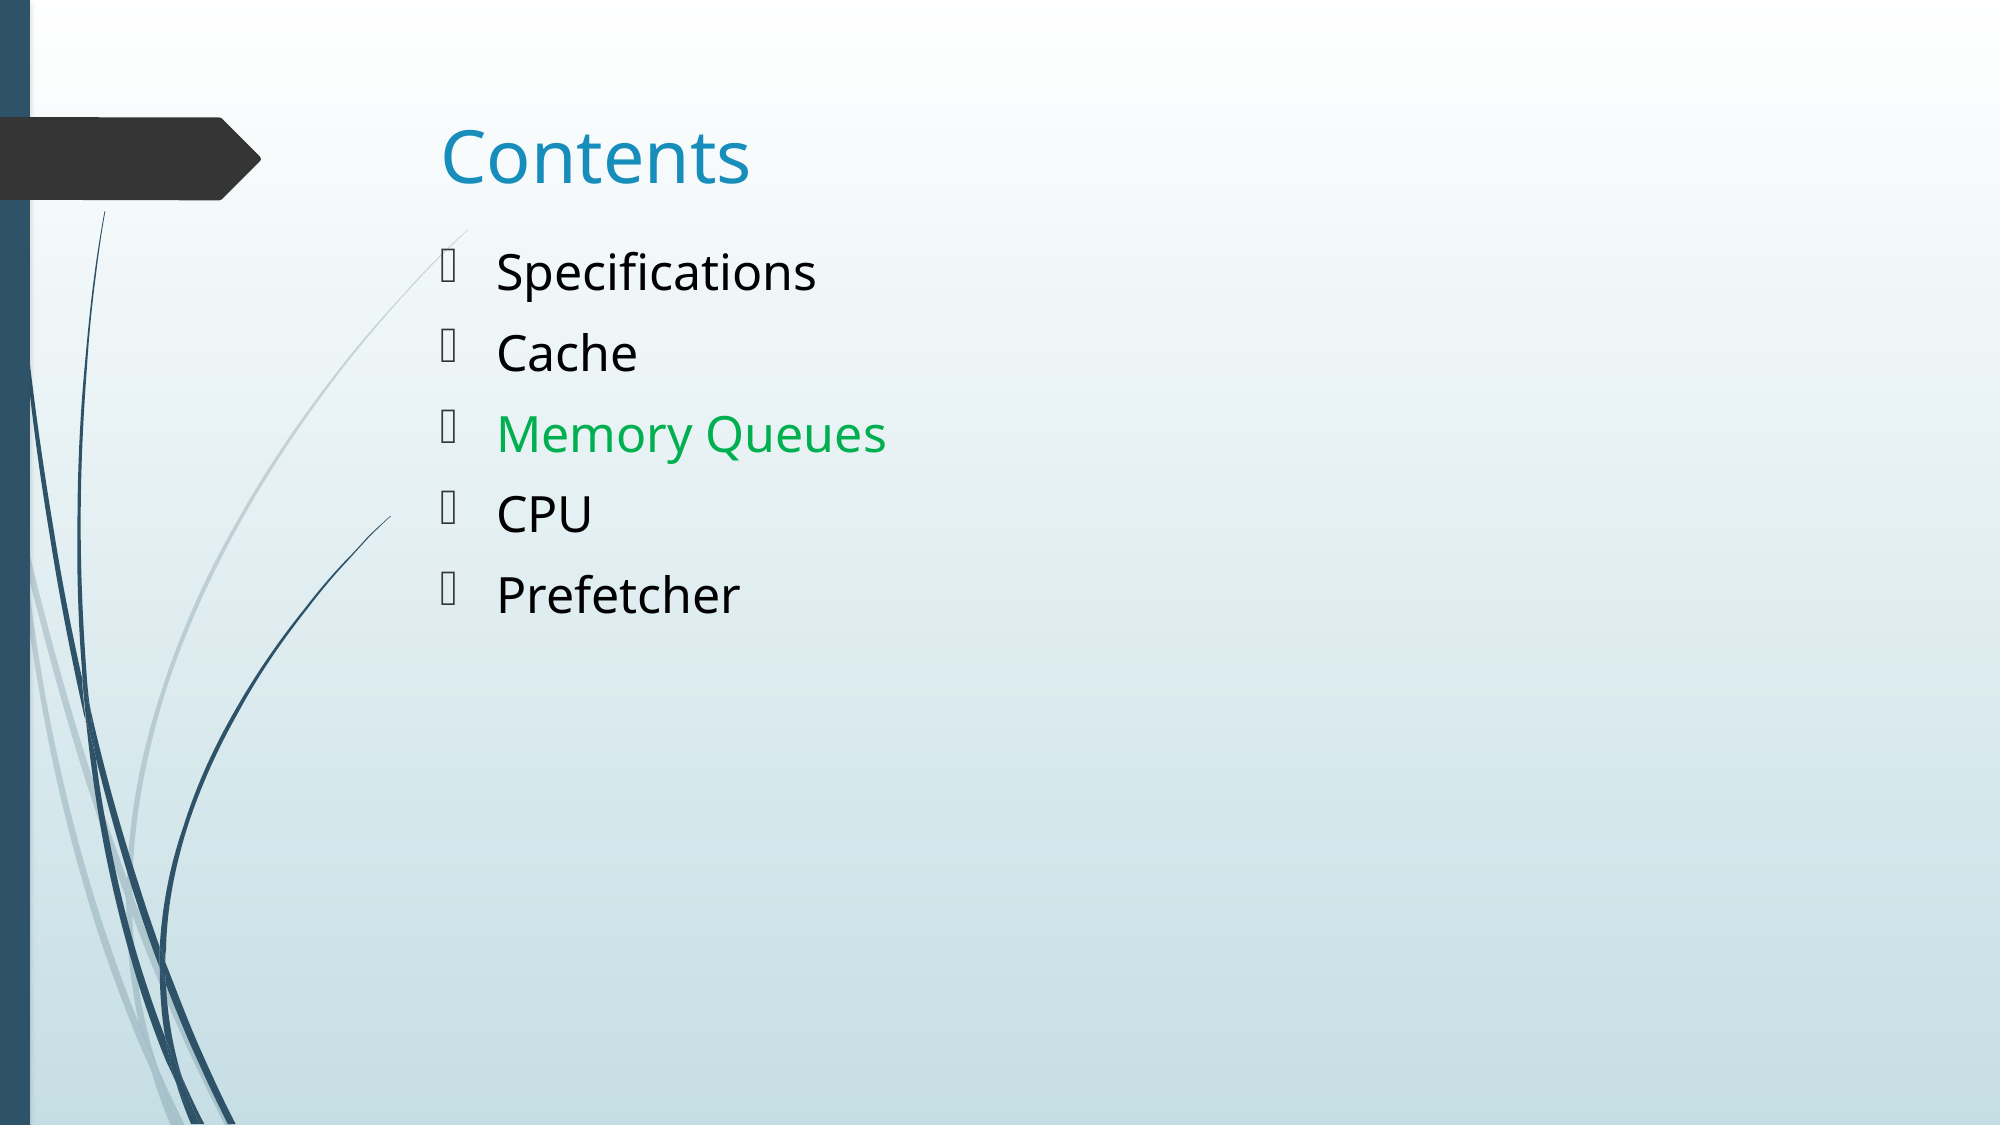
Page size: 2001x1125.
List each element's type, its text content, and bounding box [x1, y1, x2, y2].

title Contents [425, 102, 1888, 207]
list Specifications Cache Memory Queues CPU Prefetcher [424, 232, 1888, 853]
